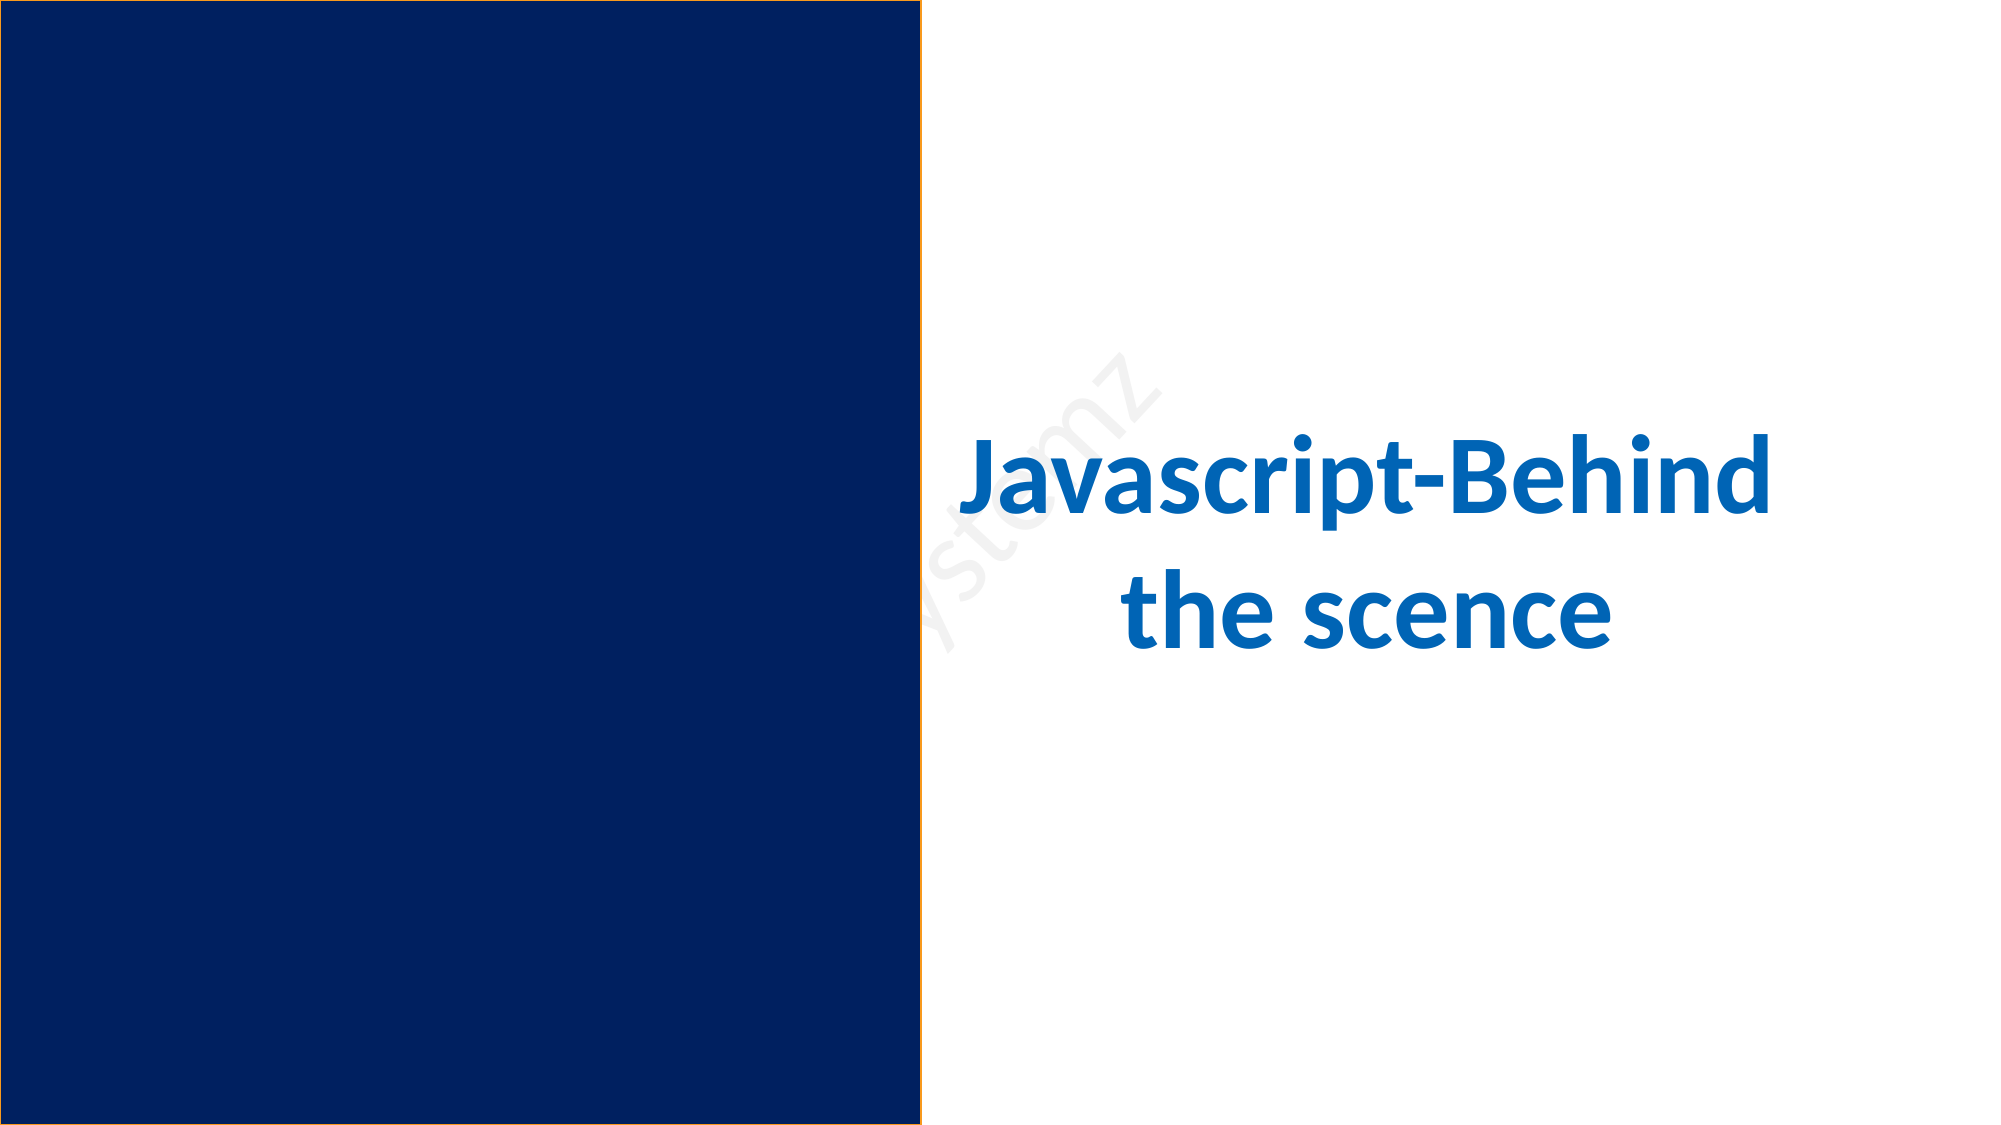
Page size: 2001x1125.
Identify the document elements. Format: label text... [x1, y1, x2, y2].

text_box [0, 0, 922, 1125]
text_box Javascript-Behind the scence [855, 393, 1880, 679]
